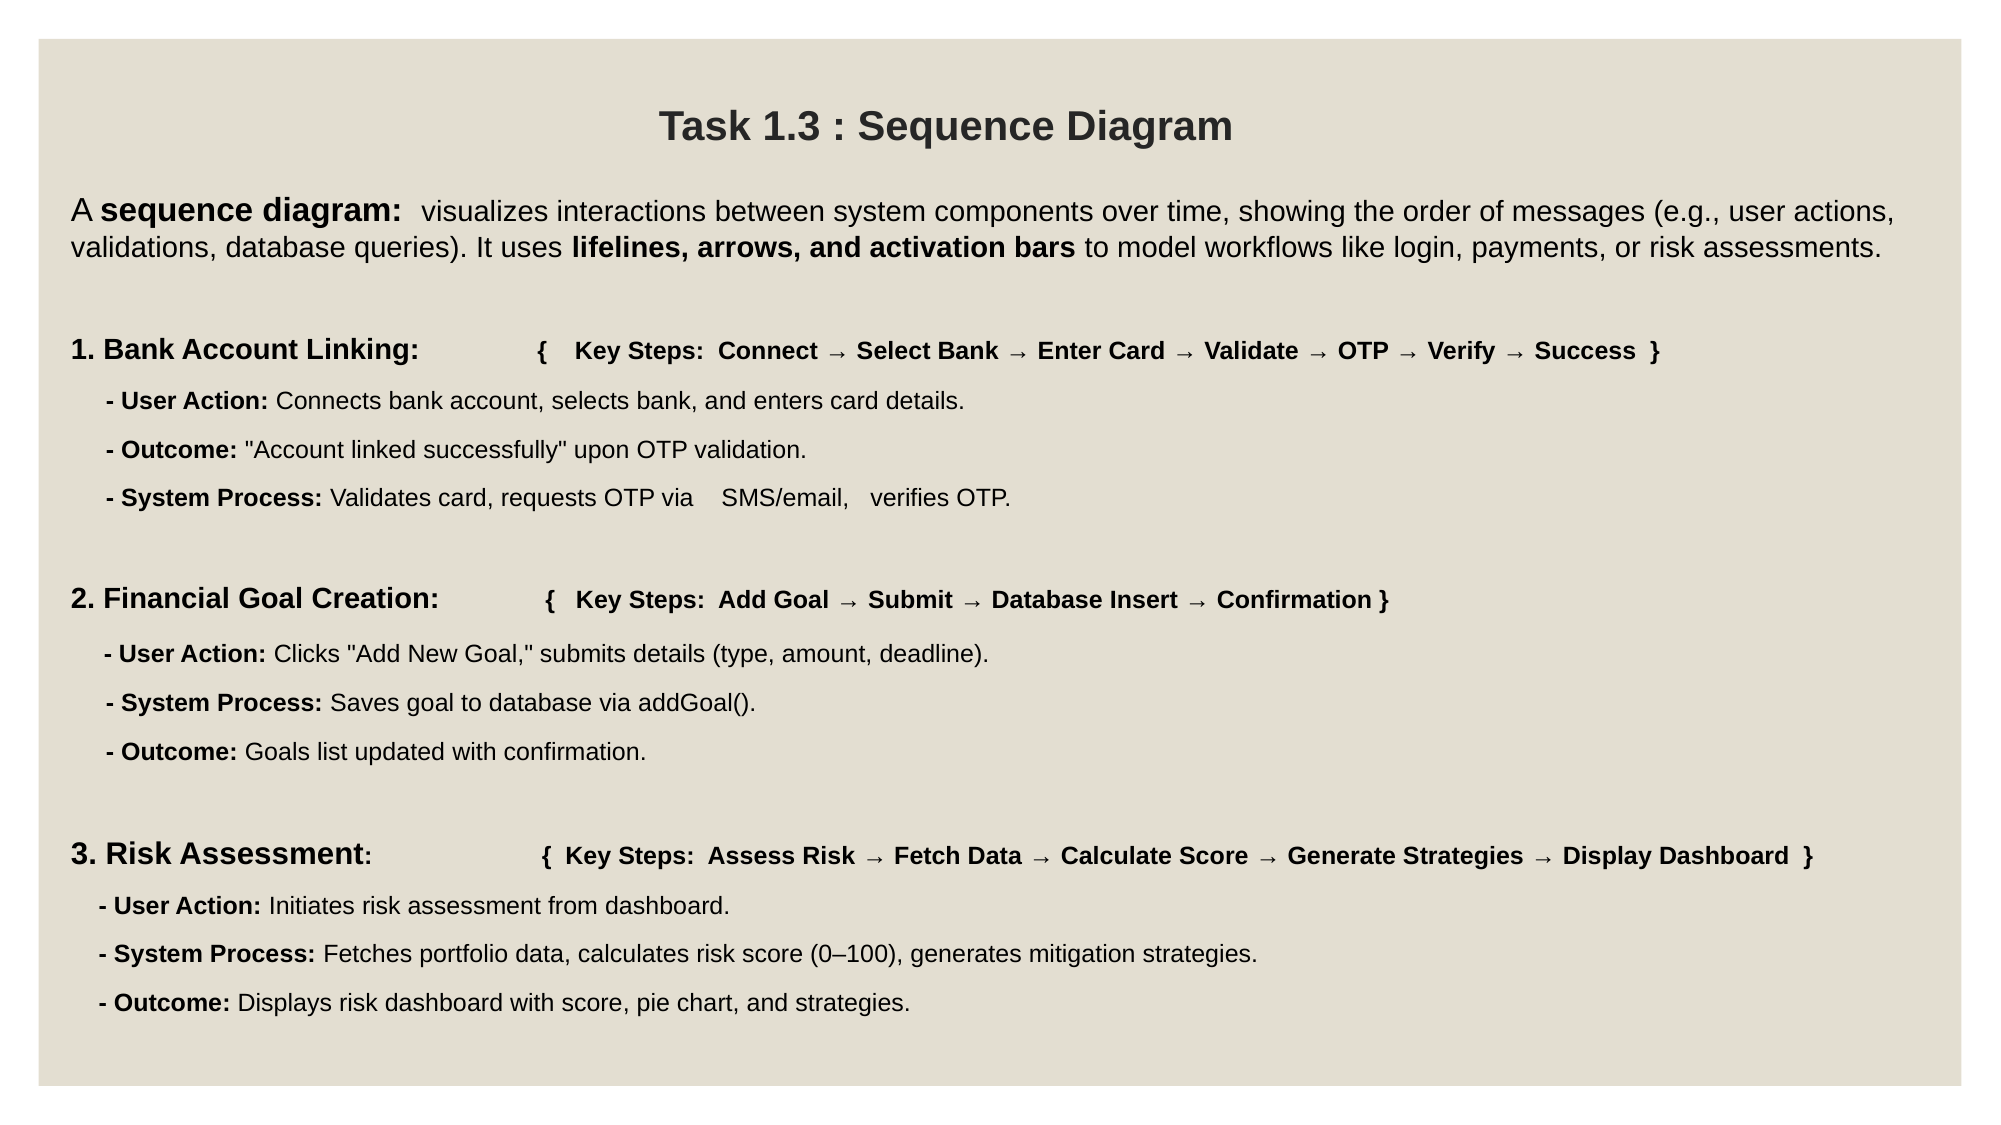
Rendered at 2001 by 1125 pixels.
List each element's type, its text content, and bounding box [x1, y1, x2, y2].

title Task 1.3 : Sequence Diagram [0, 62, 1838, 192]
list A sequence diagram: visualizes interactions between system components over time, showing the order of messages (e.g., user actions, validations, database queries). It uses lifelines, arrows, and activation bars to model workflows like login, payments, or risk assessments. 1. Bank Account Linking: { Key Steps: Connect → Select Bank → Enter Card → Validate → OTP → Verify → Success } - User Action: Connects bank account, selects bank, and enters card details. - Outcome: "Account linked successfully" upon OTP validation. - System Process: Validates card, requests OTP via SMS/email, verifies OTP. 2. Financial Goal Creation: { Key Steps: Add Goal → Submit → Database Insert → Confirmation } - User Action: Clicks "Add New Goal," submits details (type, amount, deadline). - System Process: Saves goal to database via addGoal(). - Outcome: Goals list updated with confirmation. 3. Risk Assessment: { Key Steps: Assess Risk → Fetch Data → Calculate Score → Generate Strategies → Display Dashboard } - User Action: Initiates risk assessment from dashboard. - System Process: Fetches portfolio data, calculates risk score (0–100), generates mitigation strategies. - Outcome: Displays risk dashboard with score, pie chart, and strategies. [55, 180, 1934, 1063]
